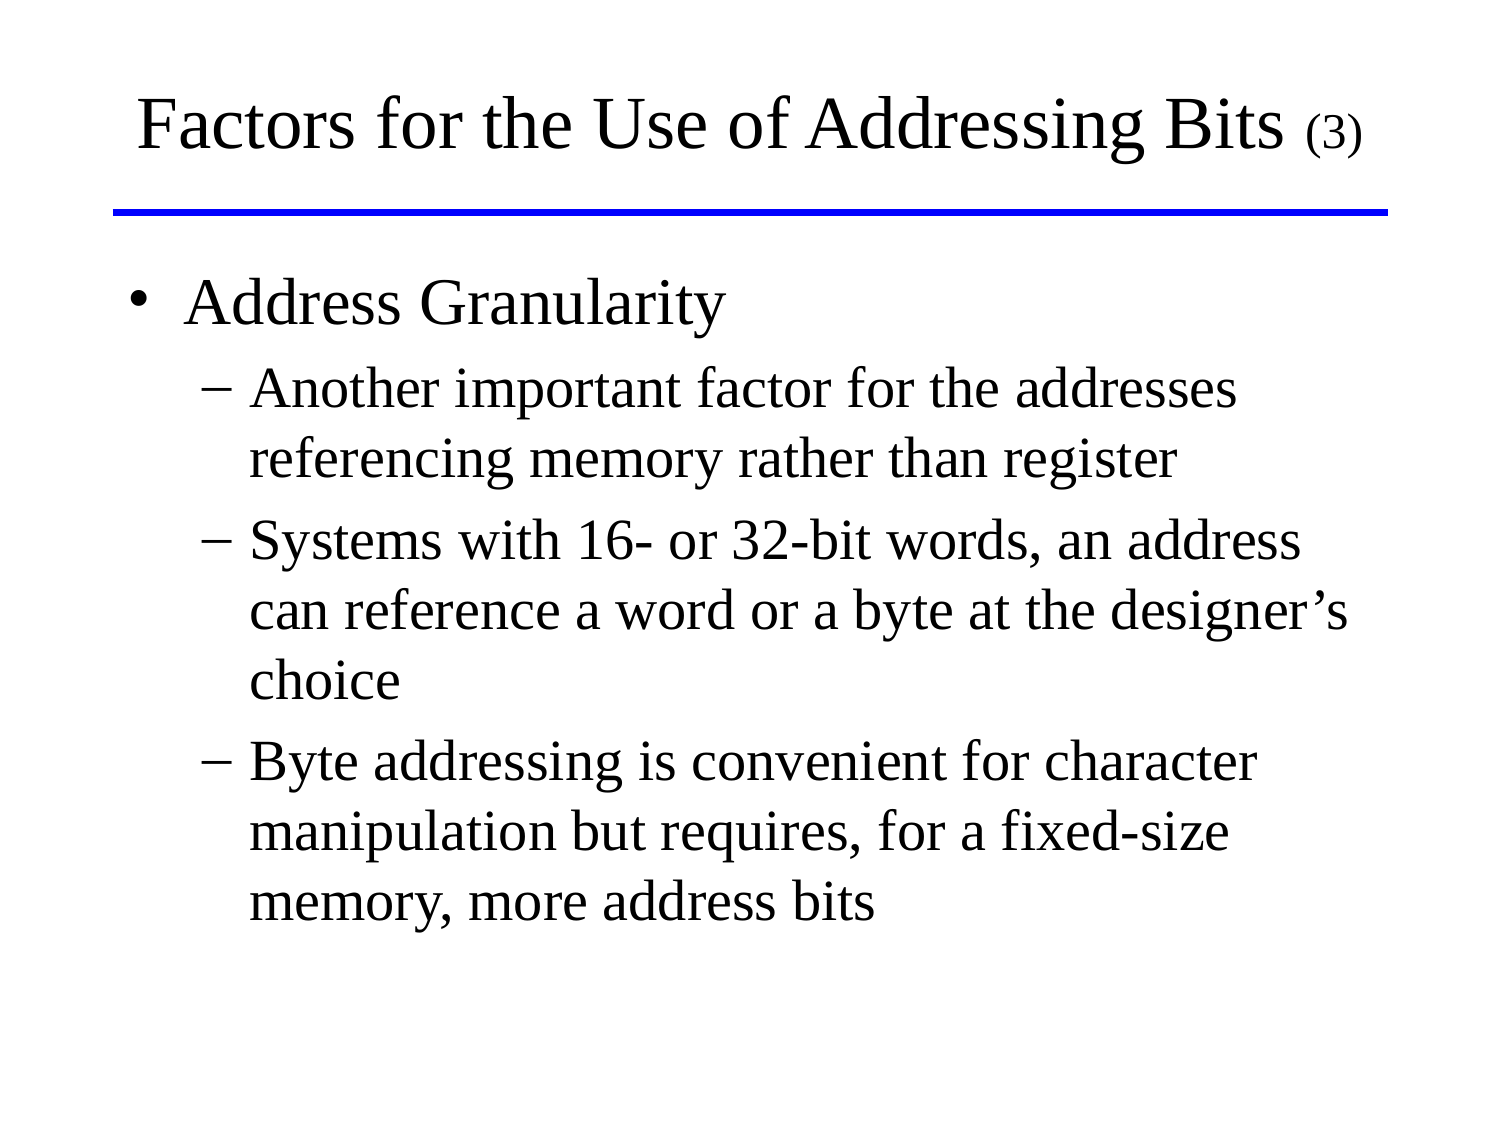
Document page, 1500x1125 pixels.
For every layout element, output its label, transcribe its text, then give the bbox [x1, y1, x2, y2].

title Factors for the Use of Addressing Bits (3) [112, 24, 1388, 213]
list Address Granularity Another important factor for the addresses referencing memory rather than register Systems with 16- or 32-bit words, an address can reference a word or a byte at the designer’s choice Byte addressing is convenient for character manipulation but requires, for a fixed-size memory, more address bits [112, 249, 1388, 1000]
